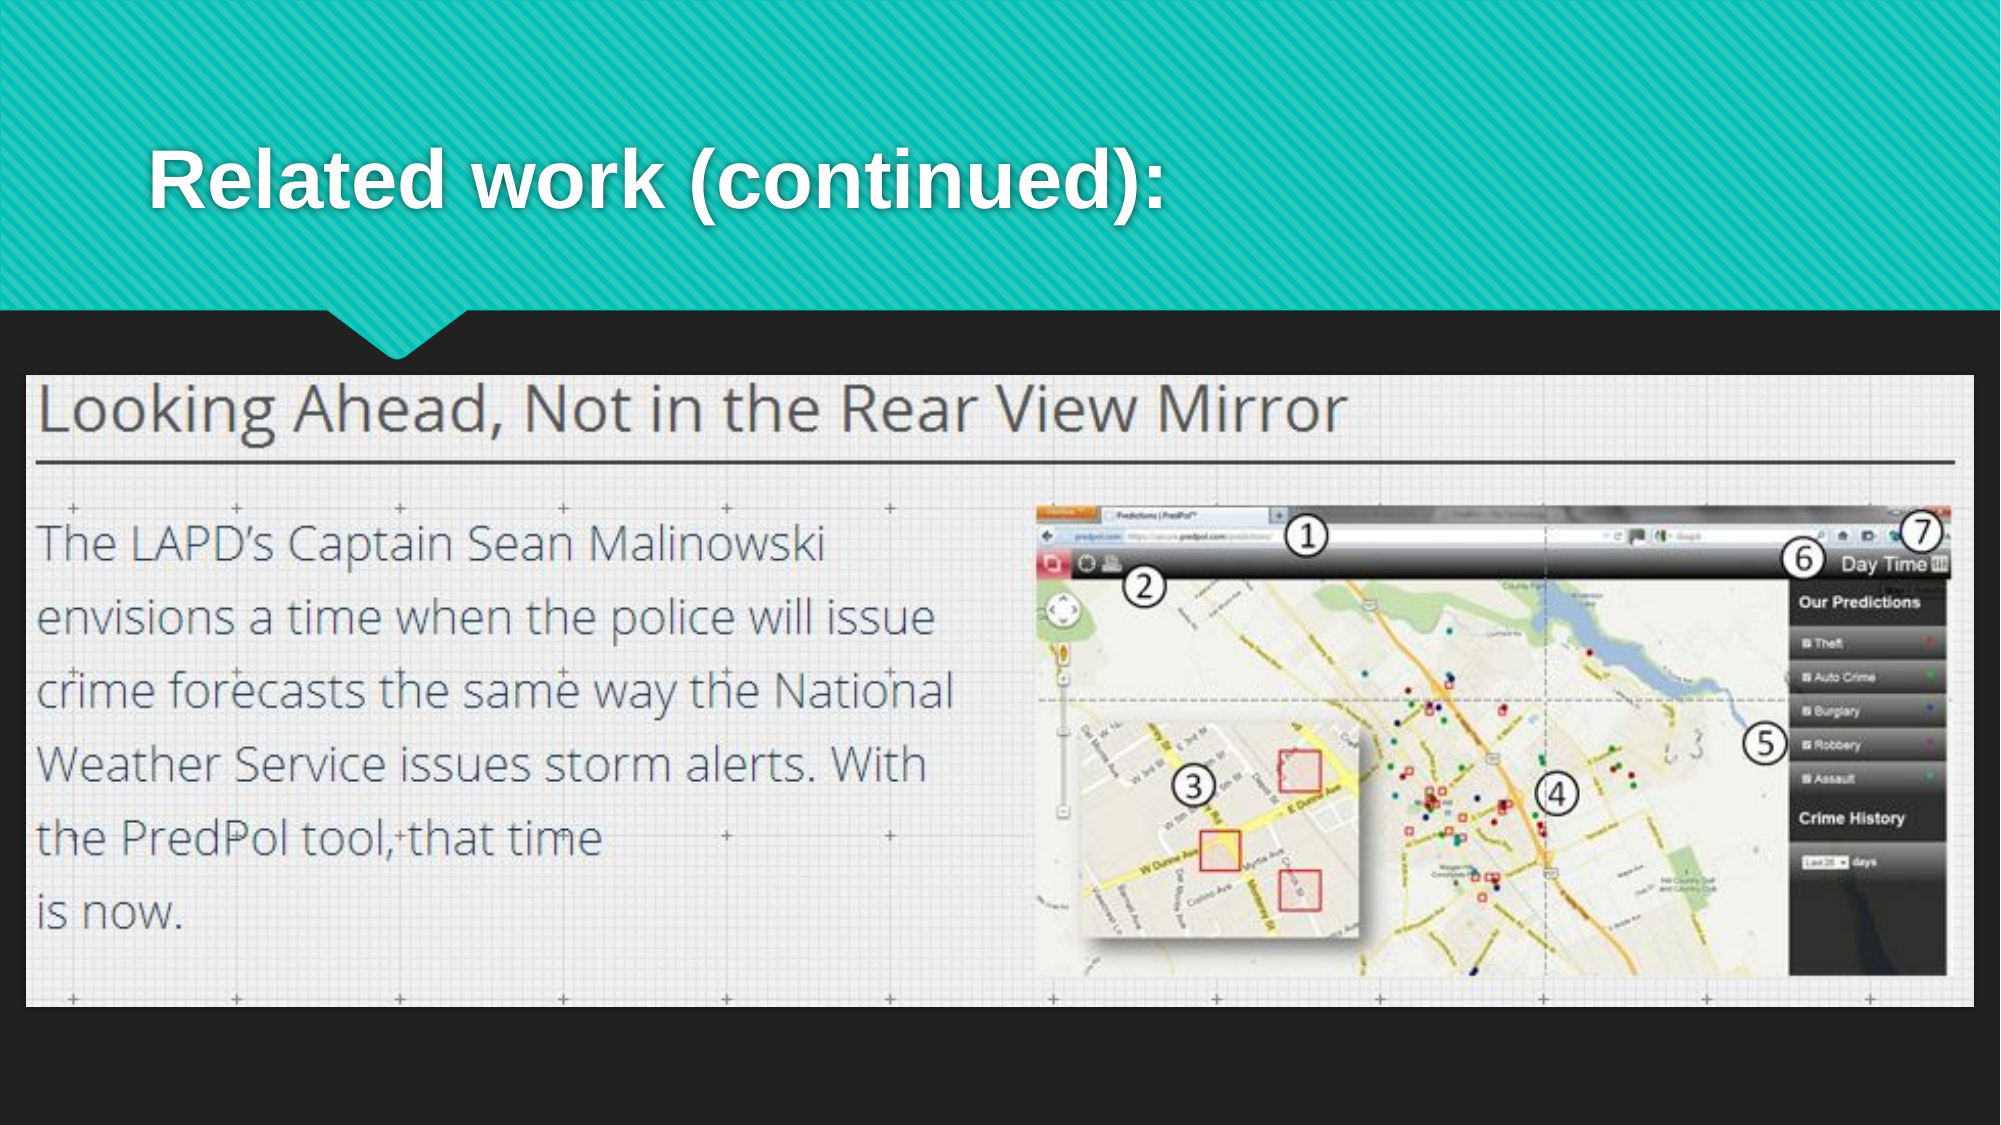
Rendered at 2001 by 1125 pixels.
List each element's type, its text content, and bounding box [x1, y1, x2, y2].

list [26, 375, 1974, 1007]
title Related work (continued): [132, 73, 1868, 233]
